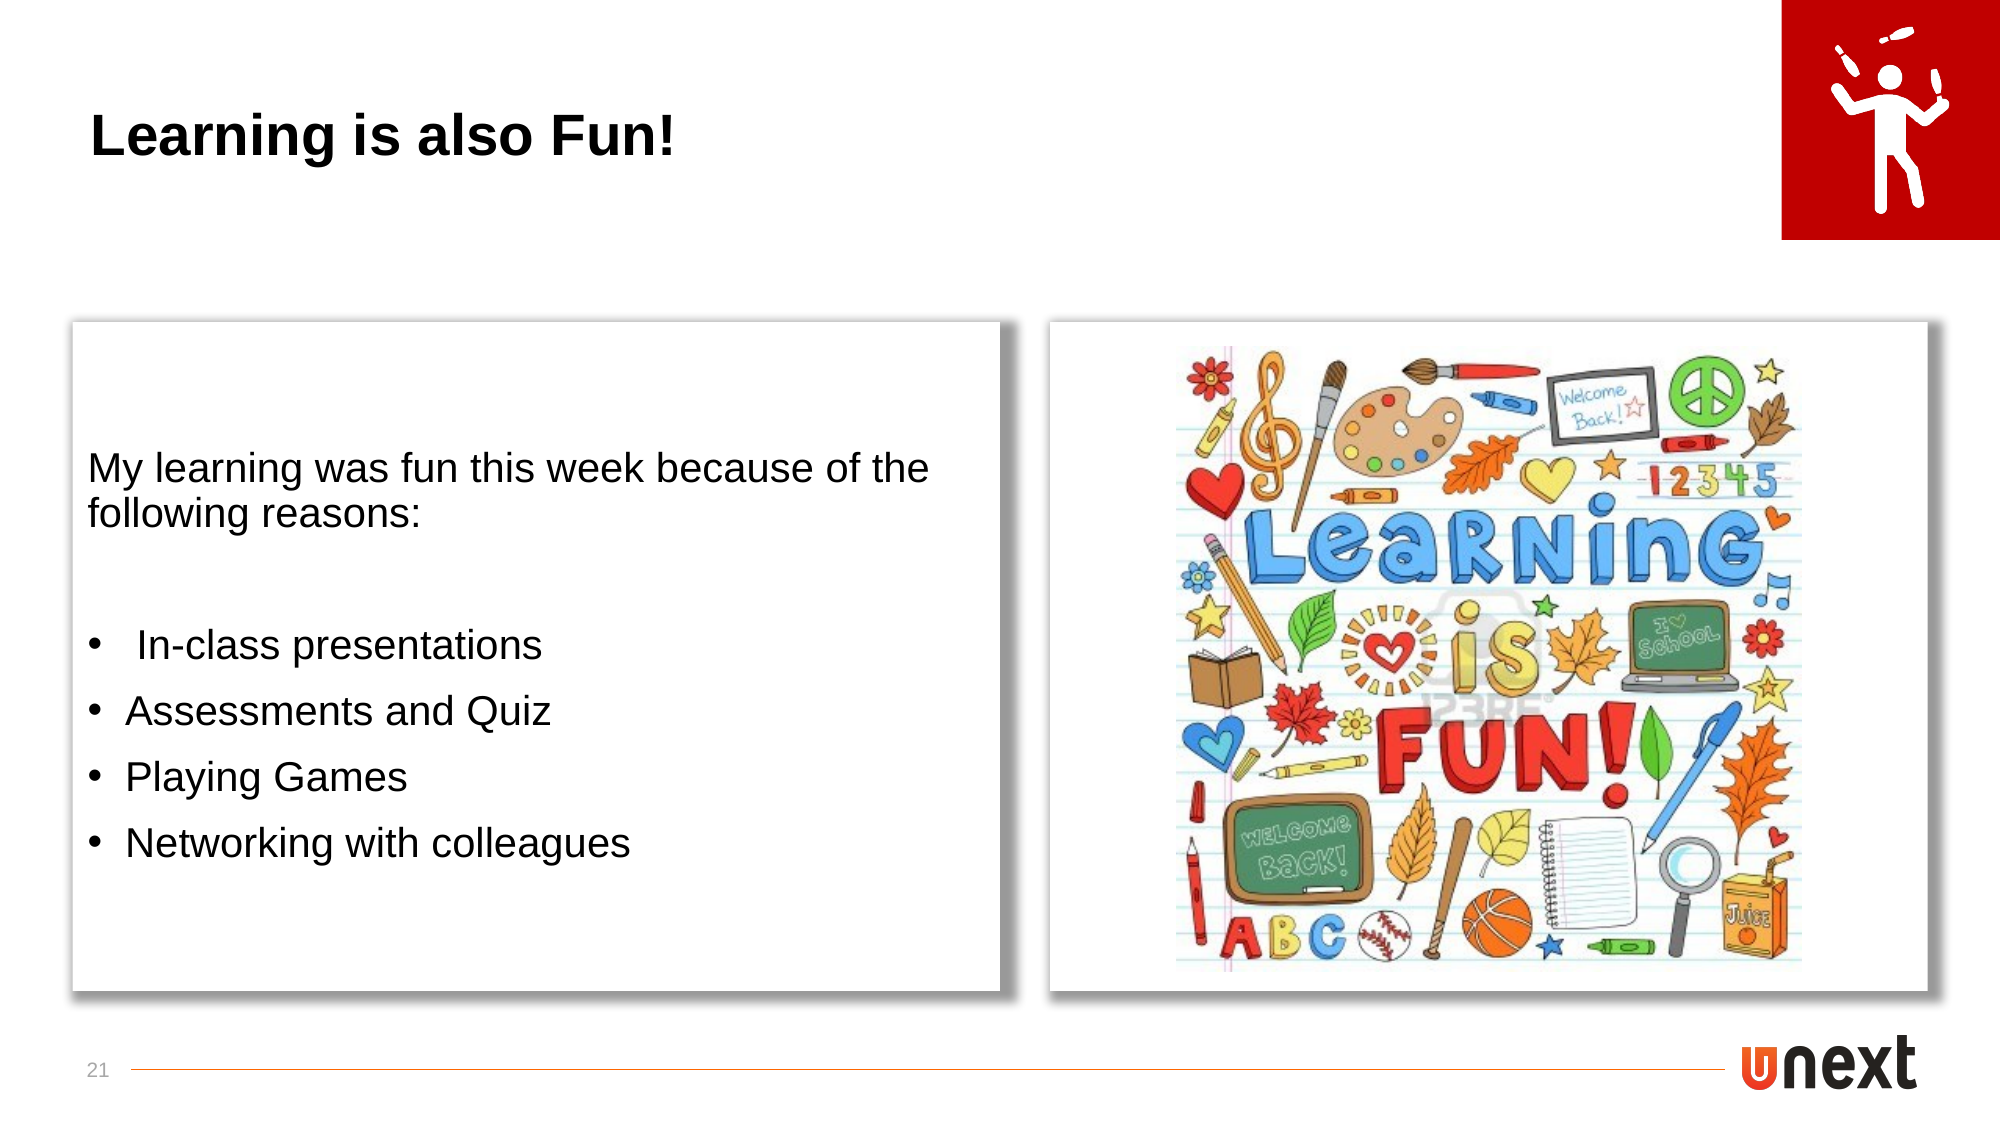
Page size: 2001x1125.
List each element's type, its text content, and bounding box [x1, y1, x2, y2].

text_box [1781, 0, 2000, 241]
picture [1742, 1035, 1917, 1090]
text_box My learning was fun this week because of the following reasons: In-class presentations Assessments and Quiz Playing Games Networking with colleagues [72, 322, 1000, 991]
text_box [1050, 322, 1928, 991]
picture [1176, 346, 1802, 972]
picture [1791, 20, 1991, 220]
title Learning is also Fun! [76, 78, 1791, 196]
slide_number 21 [48, 1047, 110, 1091]
